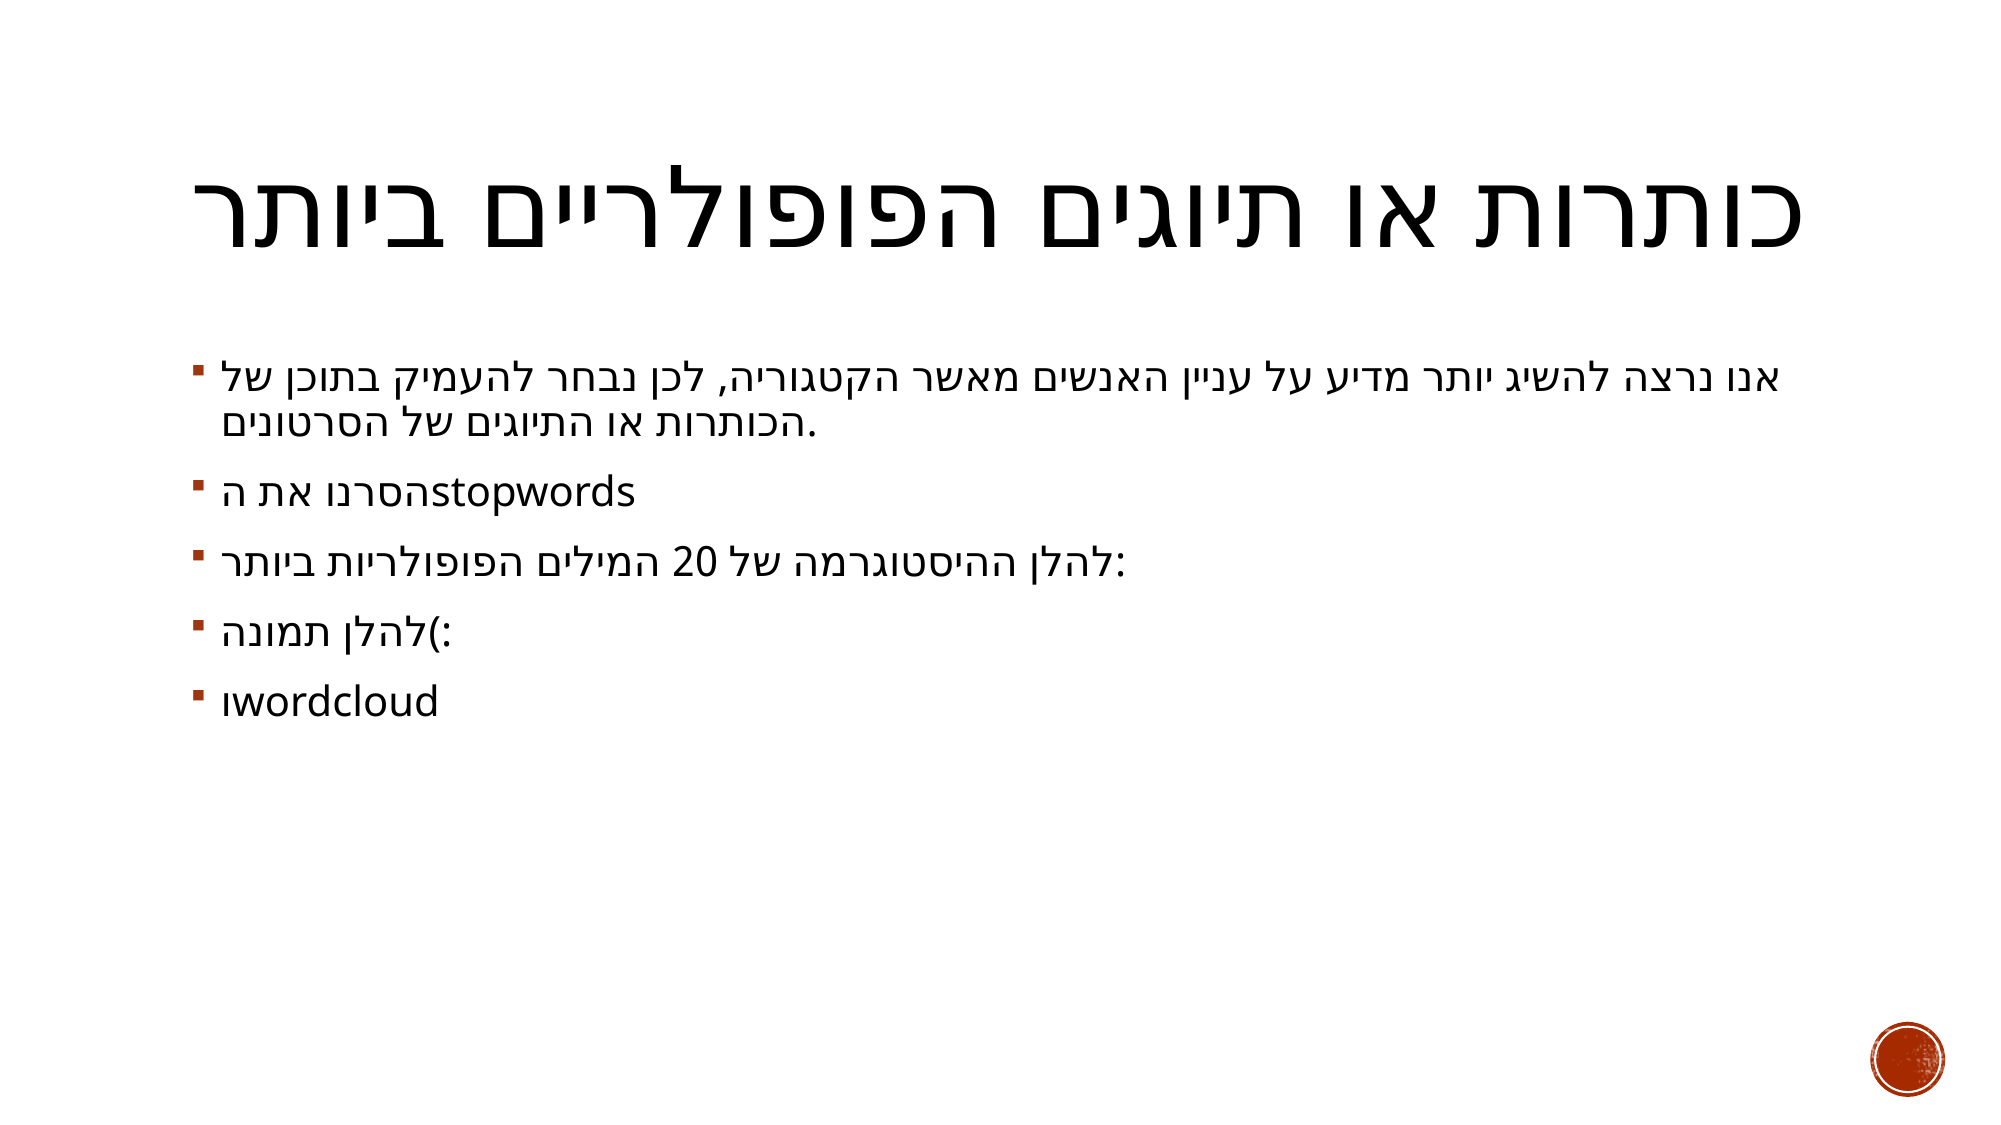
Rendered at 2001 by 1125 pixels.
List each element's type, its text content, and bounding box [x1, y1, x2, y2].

title כותרות או תיוגים הפופולריים ביותר [175, 79, 1826, 344]
list אנו נרצה להשיג יותר מדיע על עניין האנשים מאשר הקטגוריה, לכן נבחר להעמיק בתוכן של הכותרות או התיוגים של הסרטונים. הסרנו את הstopwords להלן ההיסטוגרמה של 20 המילים הפופולריות ביותר: להלן תמונה(: וwordcloud [175, 348, 1826, 1013]
